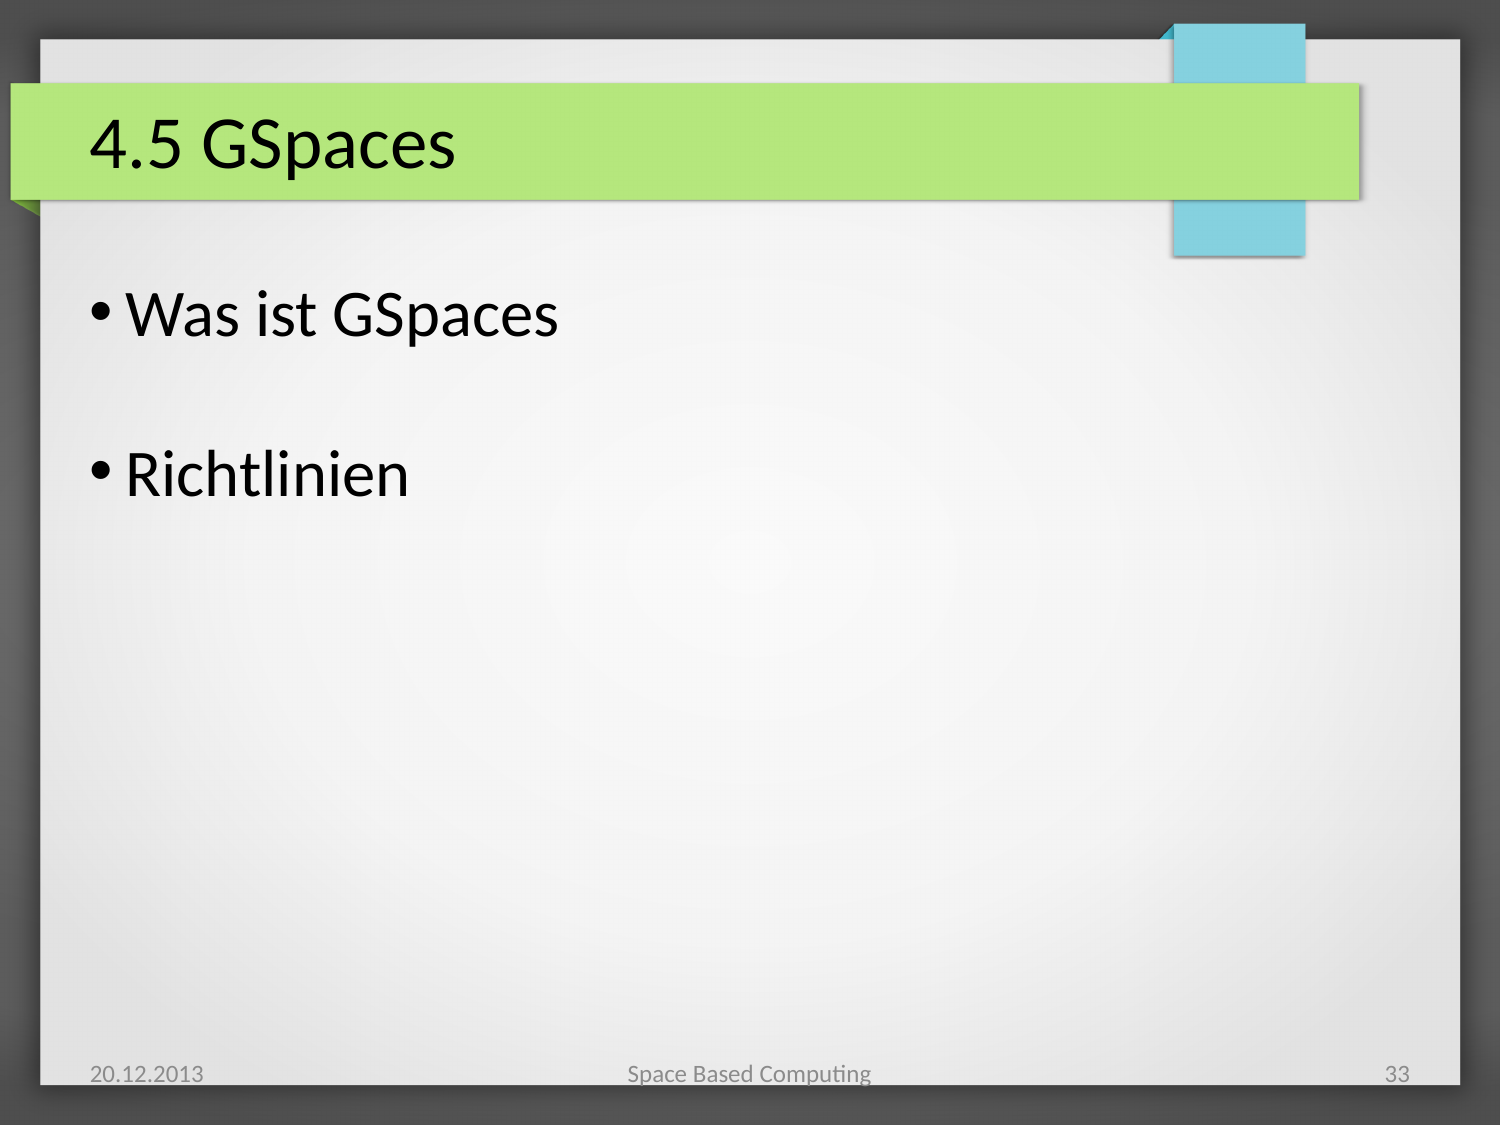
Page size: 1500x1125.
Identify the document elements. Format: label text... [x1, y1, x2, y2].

text_box Space Based Computing [512, 1042, 988, 1103]
text_box Was ist GSpaces Richtlinien [75, 262, 1425, 1005]
text_box <Nummer> [1074, 1042, 1425, 1103]
picture [0, 0, 1500, 1125]
text_box 4.5 GSpaces [75, 45, 1425, 233]
text_box 20.12.2013 [74, 1042, 425, 1103]
